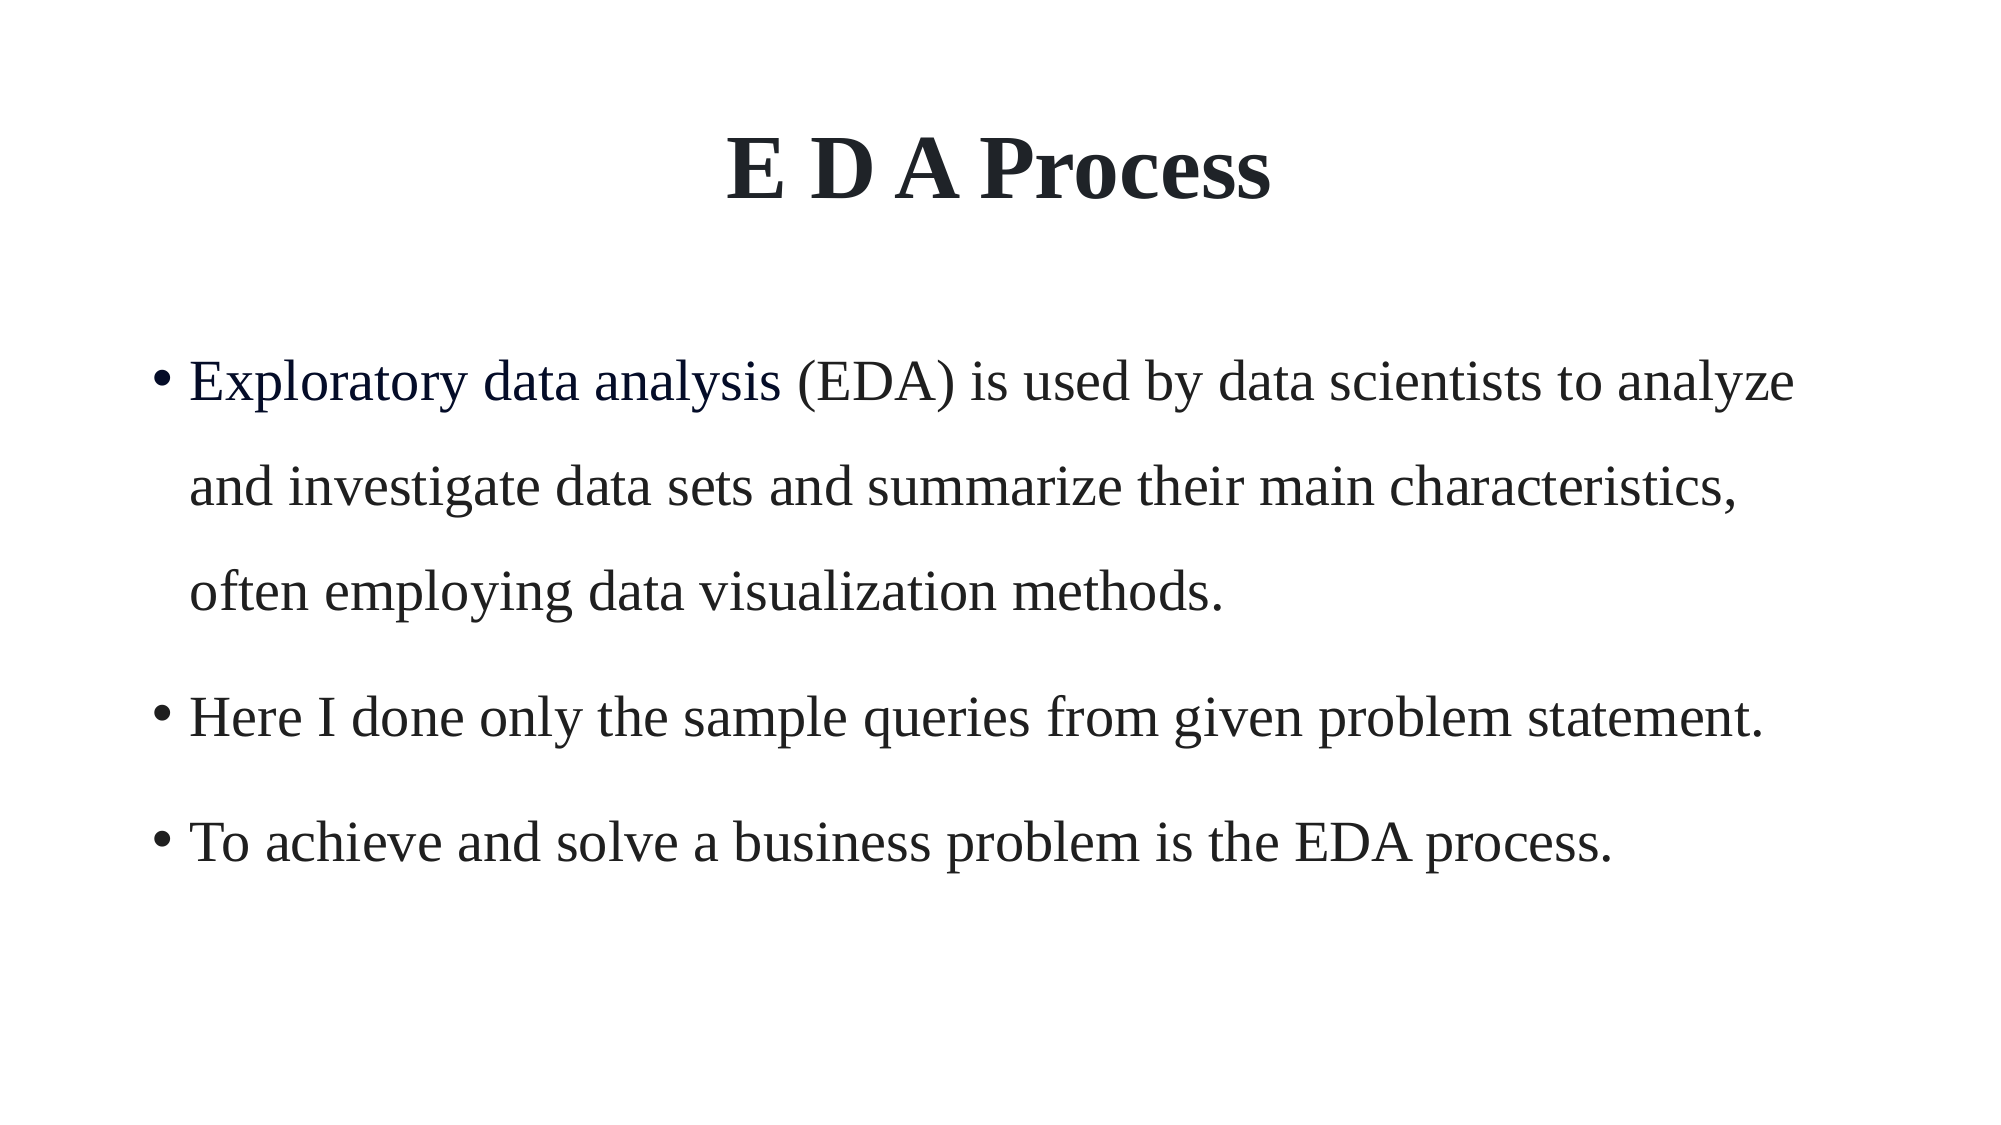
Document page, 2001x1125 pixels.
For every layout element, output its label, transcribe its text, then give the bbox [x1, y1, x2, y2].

title E D A Process [137, 59, 1863, 278]
list Exploratory data analysis (EDA) is used by data scientists to analyze and investigate data sets and summarize their main characteristics, often employing data visualization methods. Here I done only the sample queries from given problem statement. To achieve and solve a business problem is the EDA process. [137, 299, 1863, 1014]
